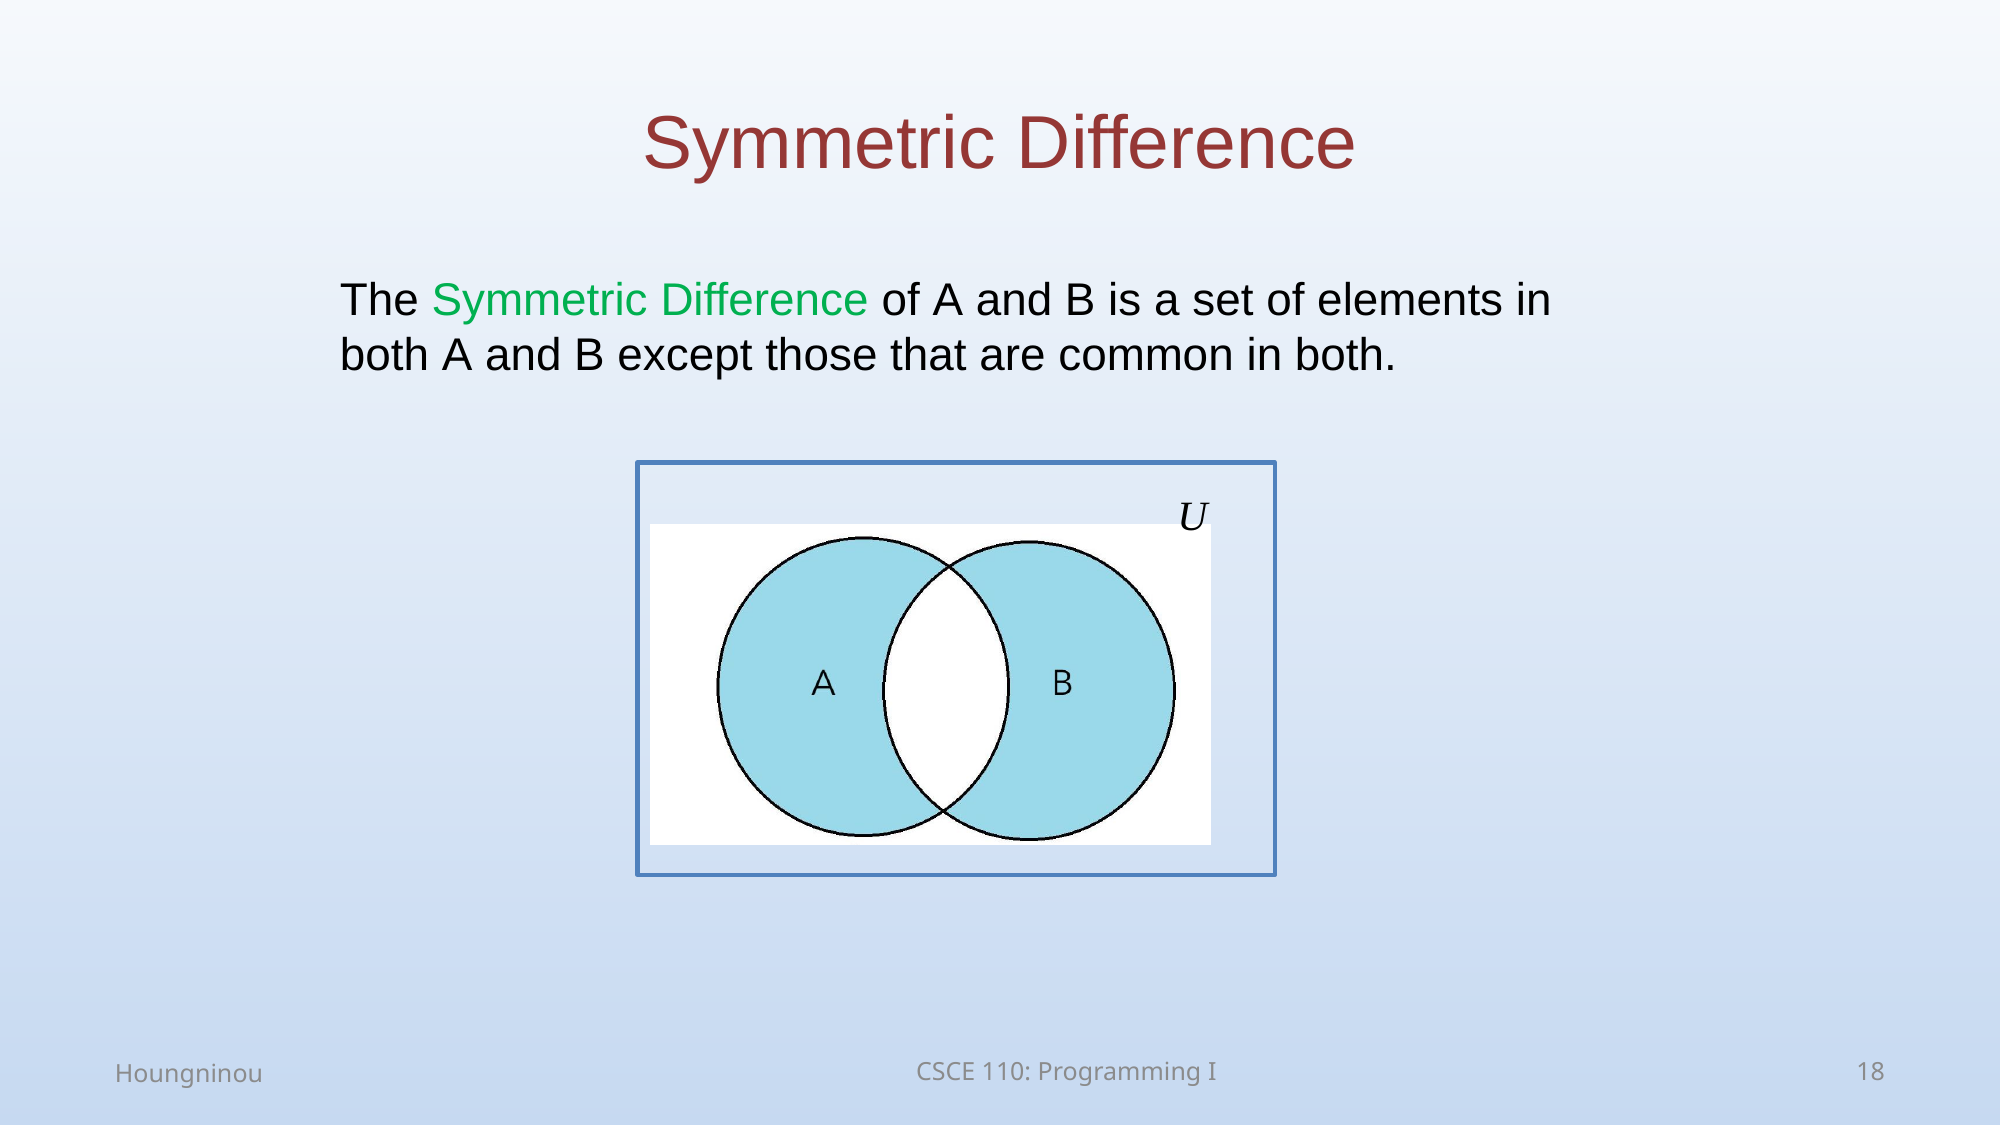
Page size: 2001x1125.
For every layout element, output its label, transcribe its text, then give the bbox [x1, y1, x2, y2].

title Symmetric Difference [99, 45, 1900, 233]
text_box [635, 460, 1277, 877]
slide_number Houngninou [99, 1042, 567, 1103]
footer CSCE 110: Programming I [683, 1042, 1450, 1103]
picture [649, 524, 1211, 845]
list The Symmetric Difference of A and B is a set of elements in both A and B except those that are common in both. [324, 262, 1675, 425]
text_box U [1162, 480, 1231, 546]
slide_number 18 [1450, 1042, 1900, 1103]
